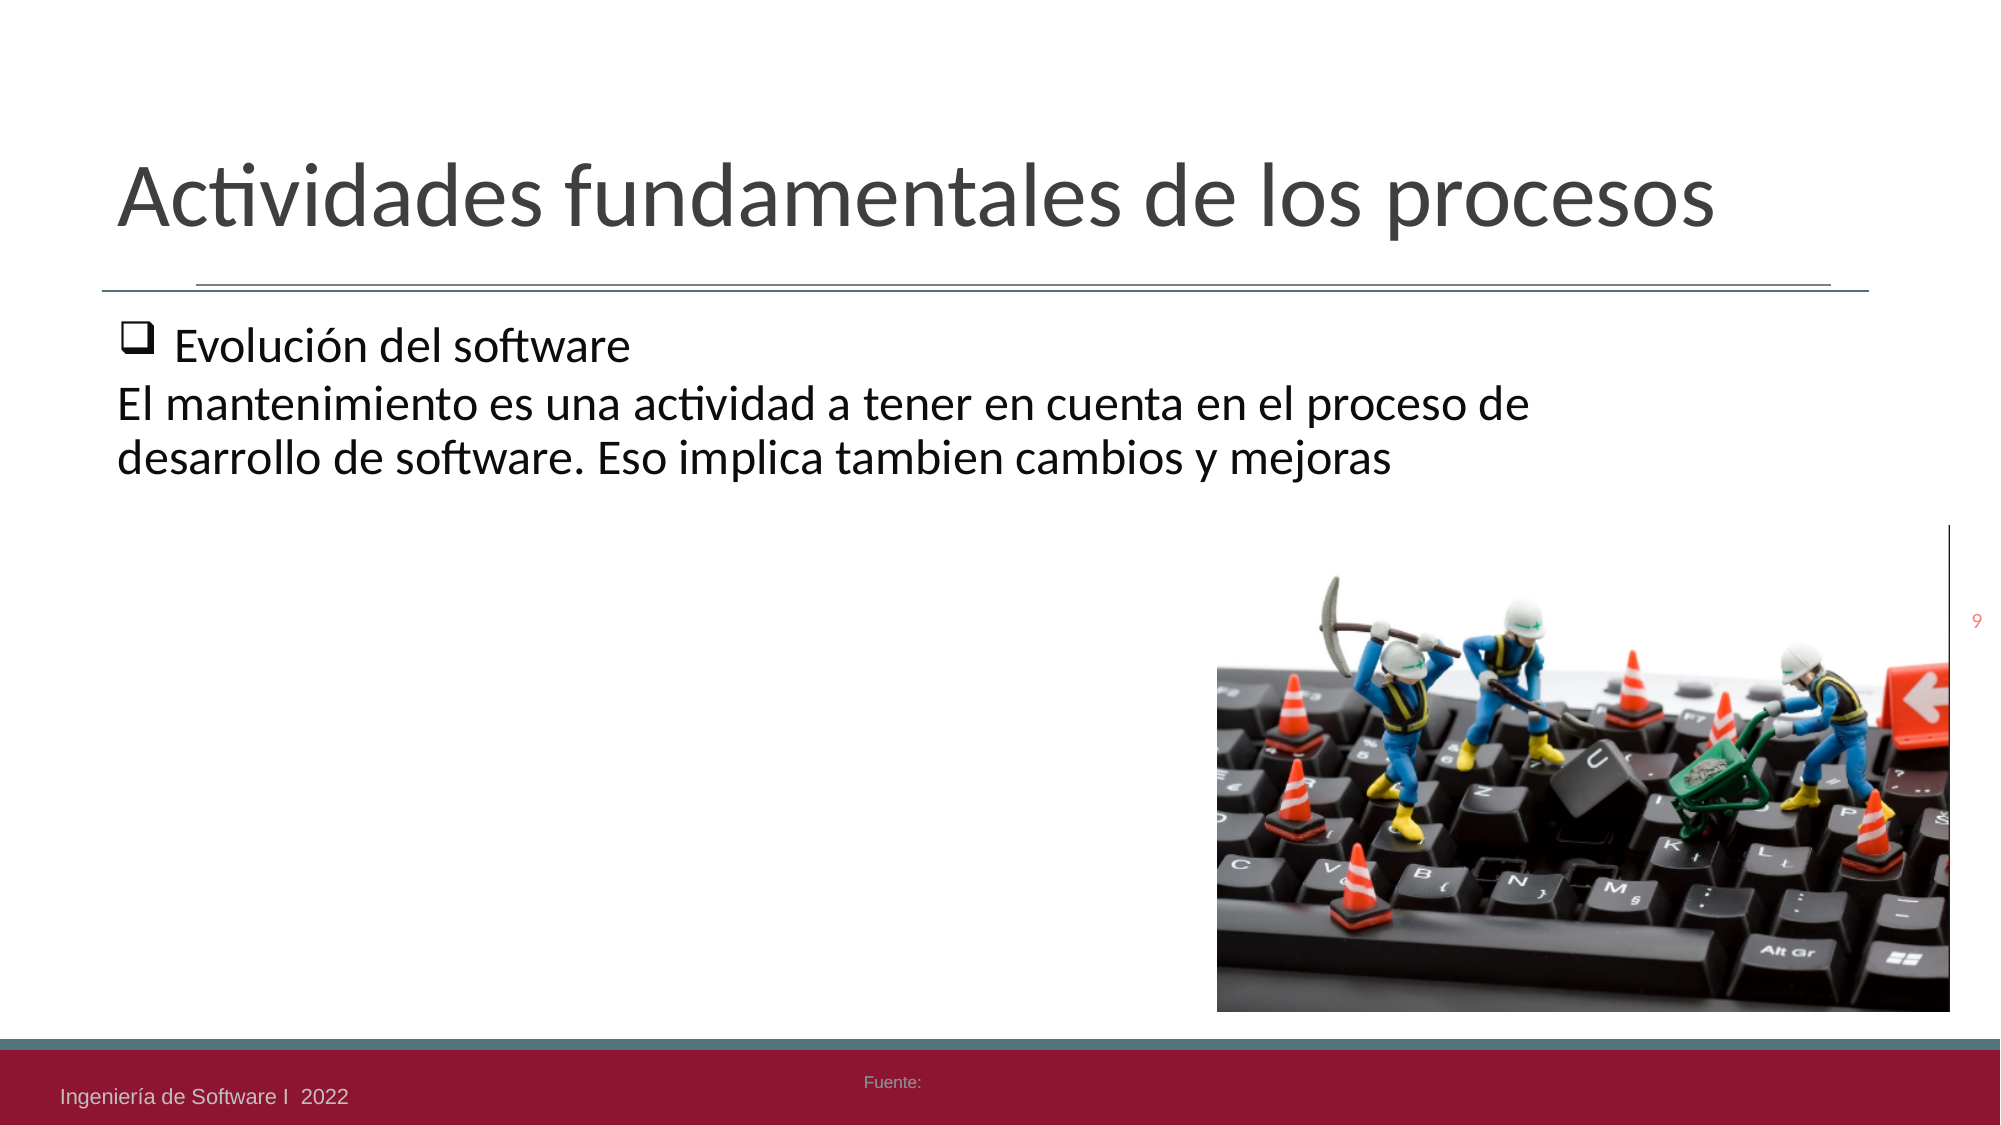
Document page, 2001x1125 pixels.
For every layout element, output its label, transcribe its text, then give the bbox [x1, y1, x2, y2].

picture [1217, 525, 1951, 1012]
footer Ingeniería de Software I 2022 [27, 1075, 382, 1111]
slide_number 9 [1709, 467, 1998, 640]
list Evolución del software El mantenimiento es una actividad a tener en cuenta en el proceso de desarrollo de software. Eso implica tambien cambios y mejoras [102, 312, 1709, 1047]
title Actividades fundamentales de los procesos [102, 105, 1870, 291]
